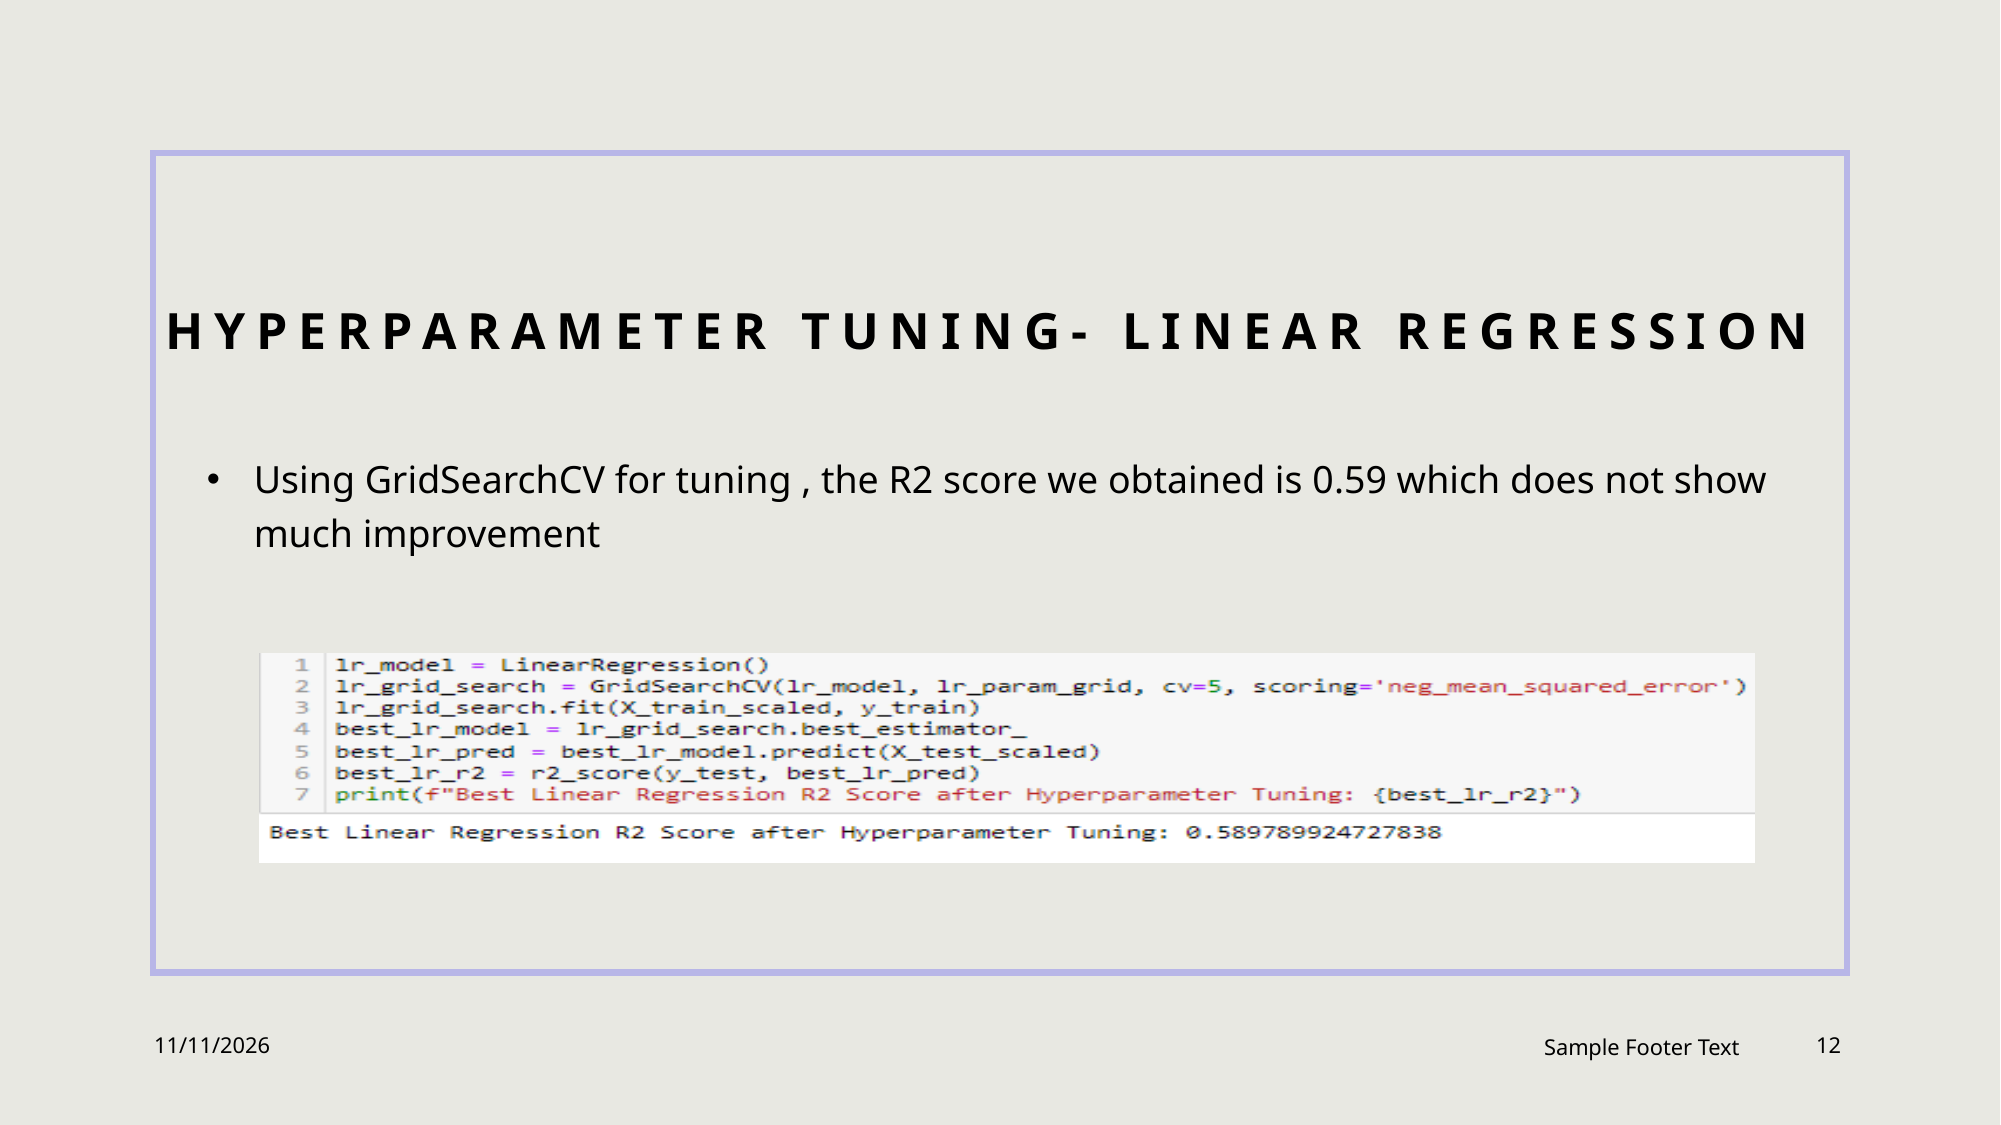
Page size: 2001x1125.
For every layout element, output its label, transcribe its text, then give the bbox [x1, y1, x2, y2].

footer Sample Footer Text [1195, 1016, 1754, 1077]
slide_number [139, 1016, 590, 1077]
subtitle Using GridSearchCV for tuning , the R2 score we obtained is 0.59 which does not show much improvement [191, 374, 1799, 563]
slide_number 12 [1754, 1016, 1857, 1077]
title HyPerparameter tuning- Linear Regression [150, 262, 1857, 386]
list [259, 653, 1755, 864]
